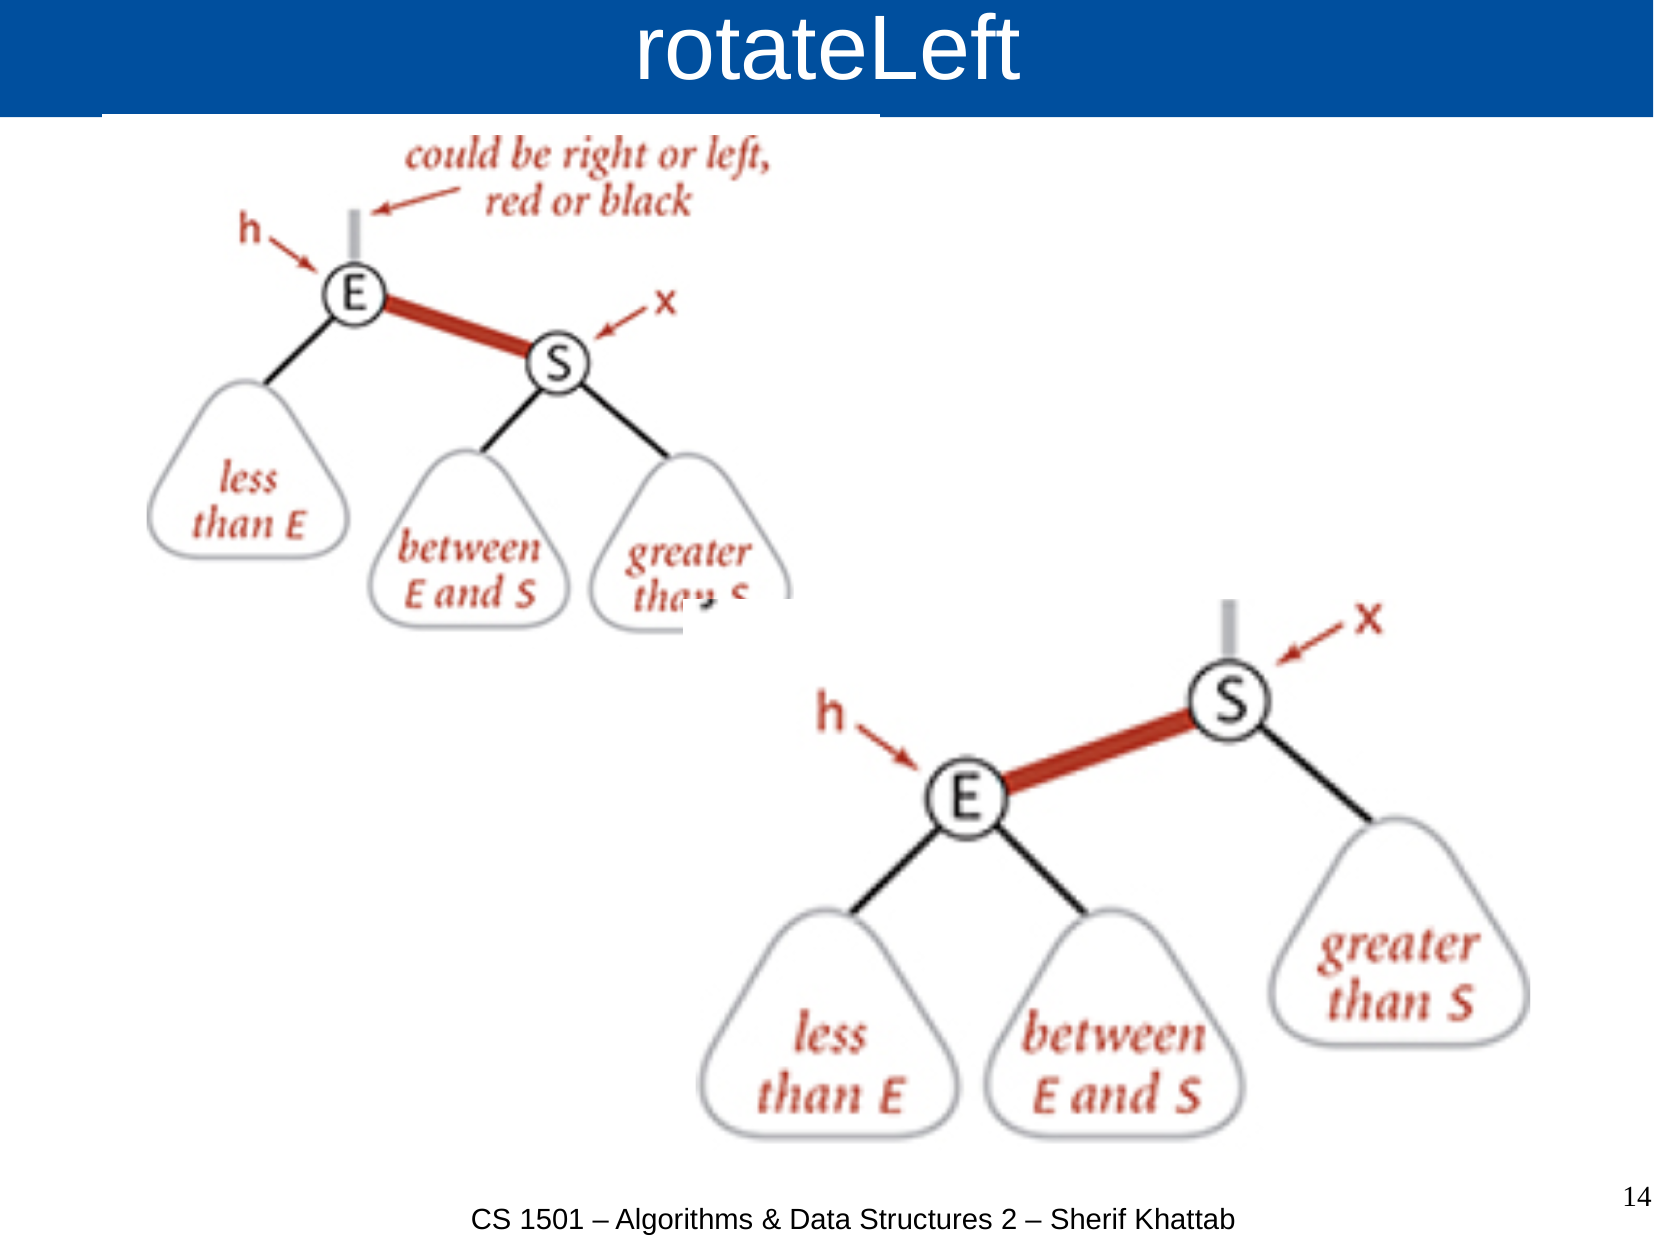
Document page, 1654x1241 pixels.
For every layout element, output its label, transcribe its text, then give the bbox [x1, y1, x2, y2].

title rotateLeft [0, 0, 1654, 118]
footer CS 1501 – Algorithms & Data Structures 2 – Sherif Khattab [460, 1202, 1248, 1241]
picture [102, 114, 1623, 1179]
slide_number 14 [1272, 1178, 1653, 1241]
